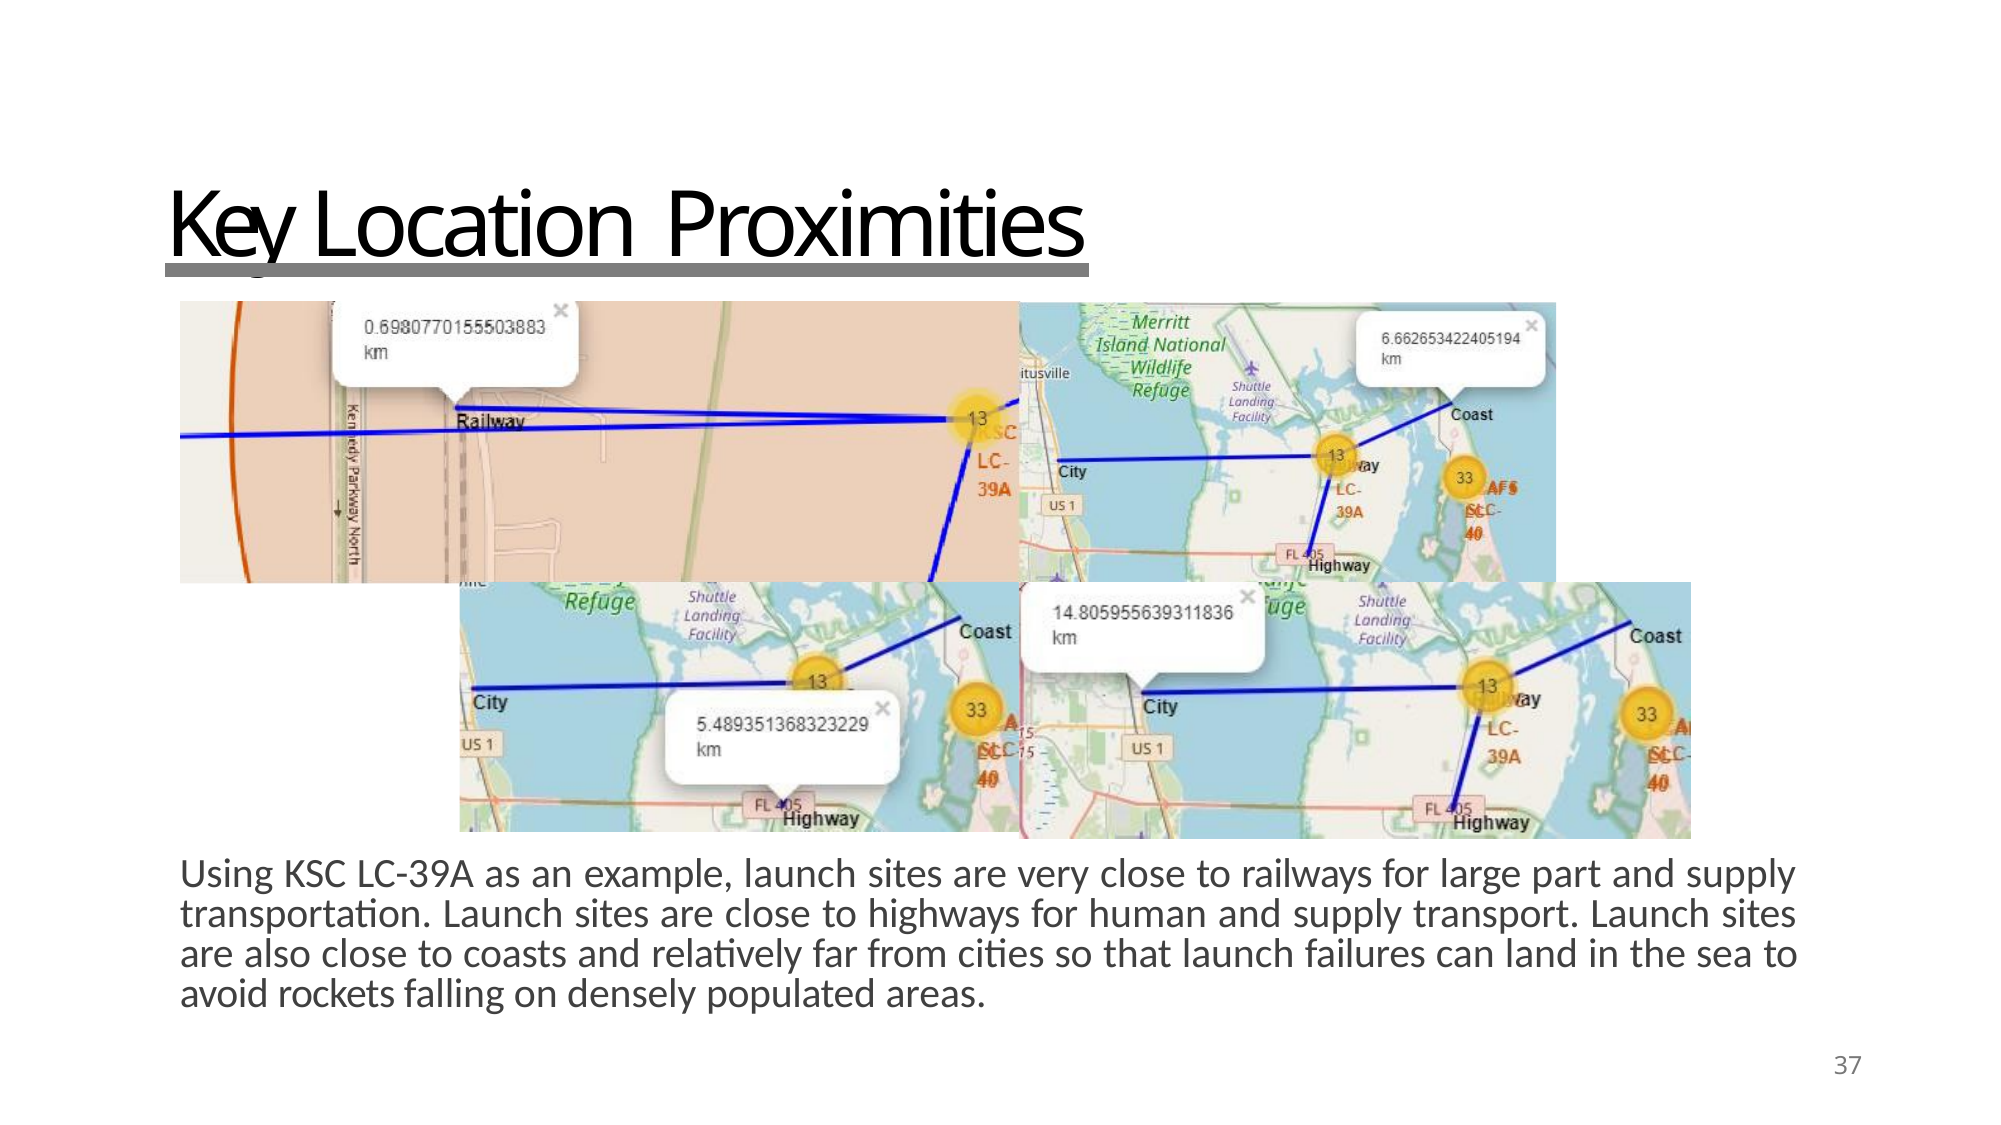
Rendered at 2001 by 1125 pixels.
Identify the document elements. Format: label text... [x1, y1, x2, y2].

text_box [180, 301, 1557, 585]
title Key Location Proximities [137, 23, 1863, 314]
text_box Using KSC LC-39A as an example, launch sites are very close to railways for large part and supply transportation. Launch sites are close to highways for human and supply transport. Launch sites are also close to coasts and relatively far from cities so that launch failures can land in the sea to avoid rockets falling on densely populated areas. [177, 843, 1808, 1016]
slide_number 37 [1412, 746, 1863, 1125]
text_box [459, 582, 1692, 840]
